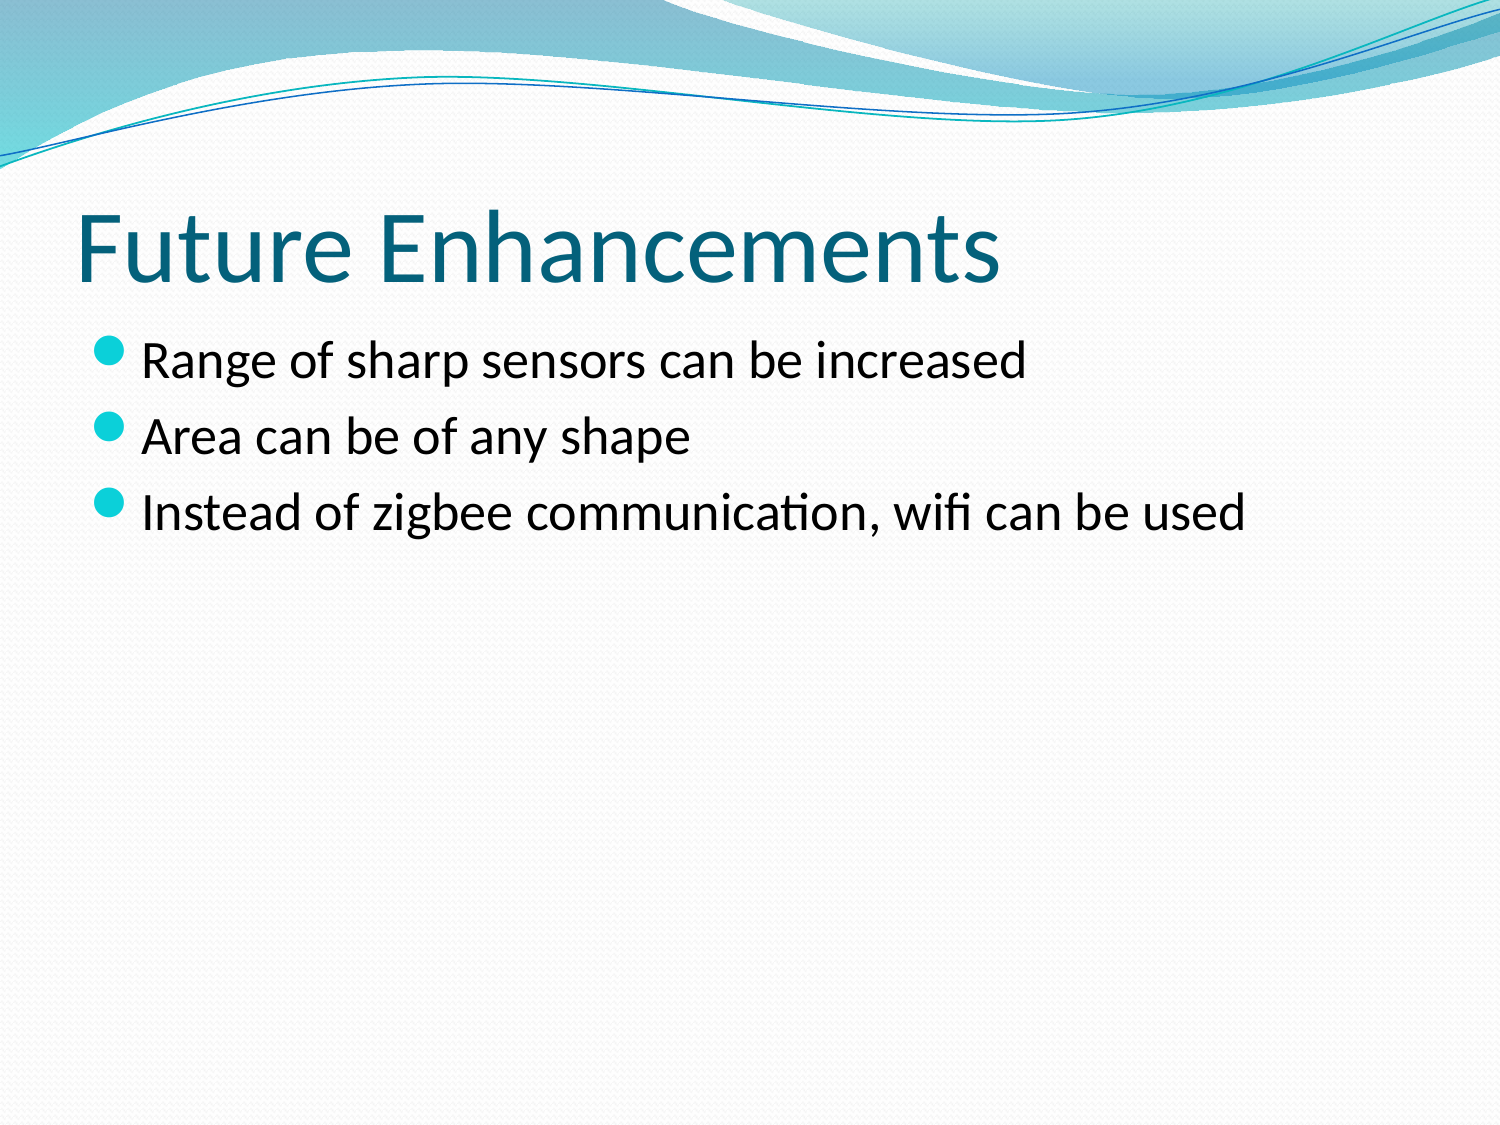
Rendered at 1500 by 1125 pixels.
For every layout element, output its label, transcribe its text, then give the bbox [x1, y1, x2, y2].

title Future Enhancements [75, 115, 1425, 303]
list Range of sharp sensors can be increased Area can be of any shape Instead of zigbee communication, wifi can be used [75, 317, 1425, 1038]
